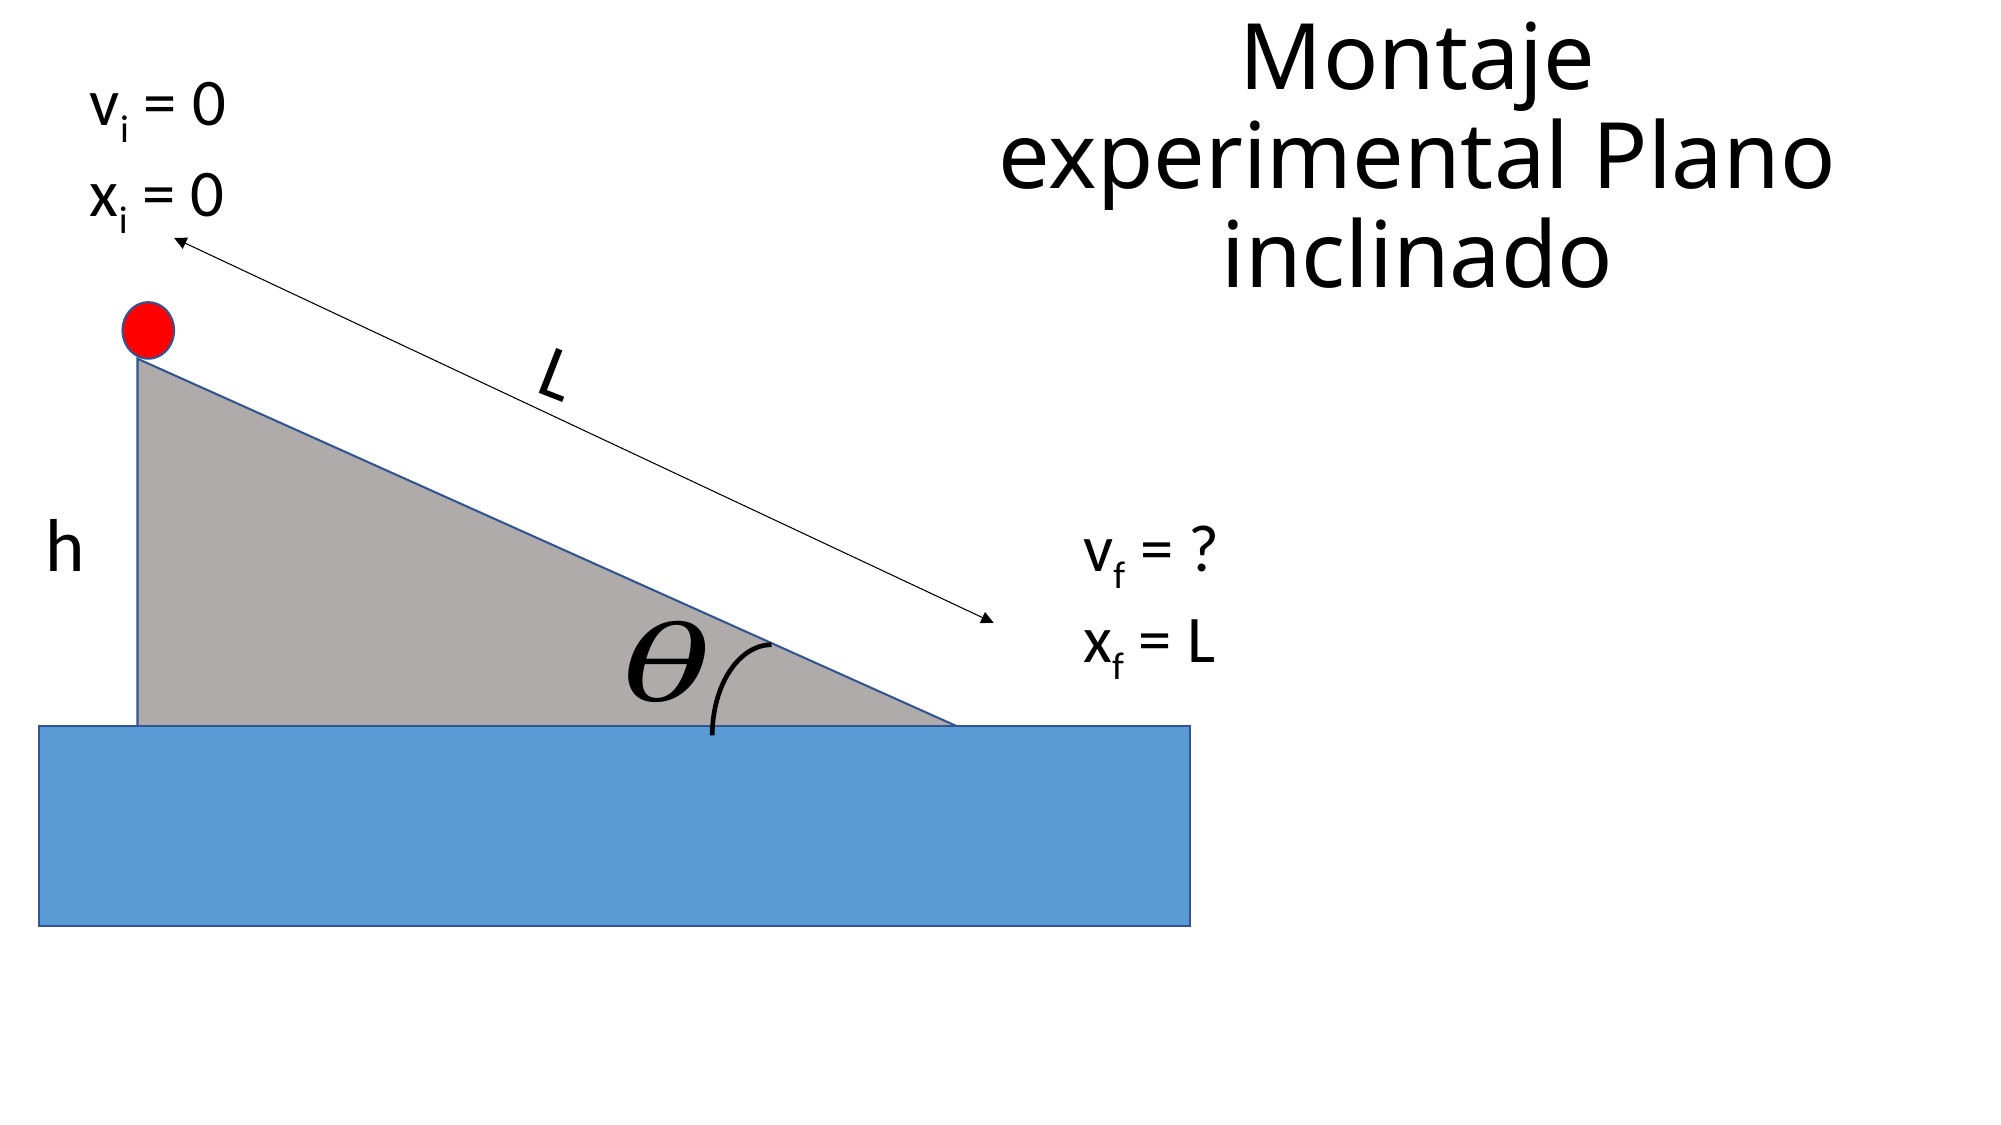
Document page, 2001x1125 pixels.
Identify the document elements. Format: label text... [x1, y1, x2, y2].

text_box vf = ? xf = L [1068, 497, 1235, 695]
text_box h [30, 489, 100, 595]
text_box [121, 301, 174, 360]
text_box [136, 357, 957, 725]
text_box vi = 0 xi = 0 [75, 51, 241, 249]
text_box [174, 237, 994, 623]
text_box [711, 644, 772, 736]
text_box [38, 725, 1191, 927]
title Montaje experimental Plano inclinado [972, 50, 1864, 268]
